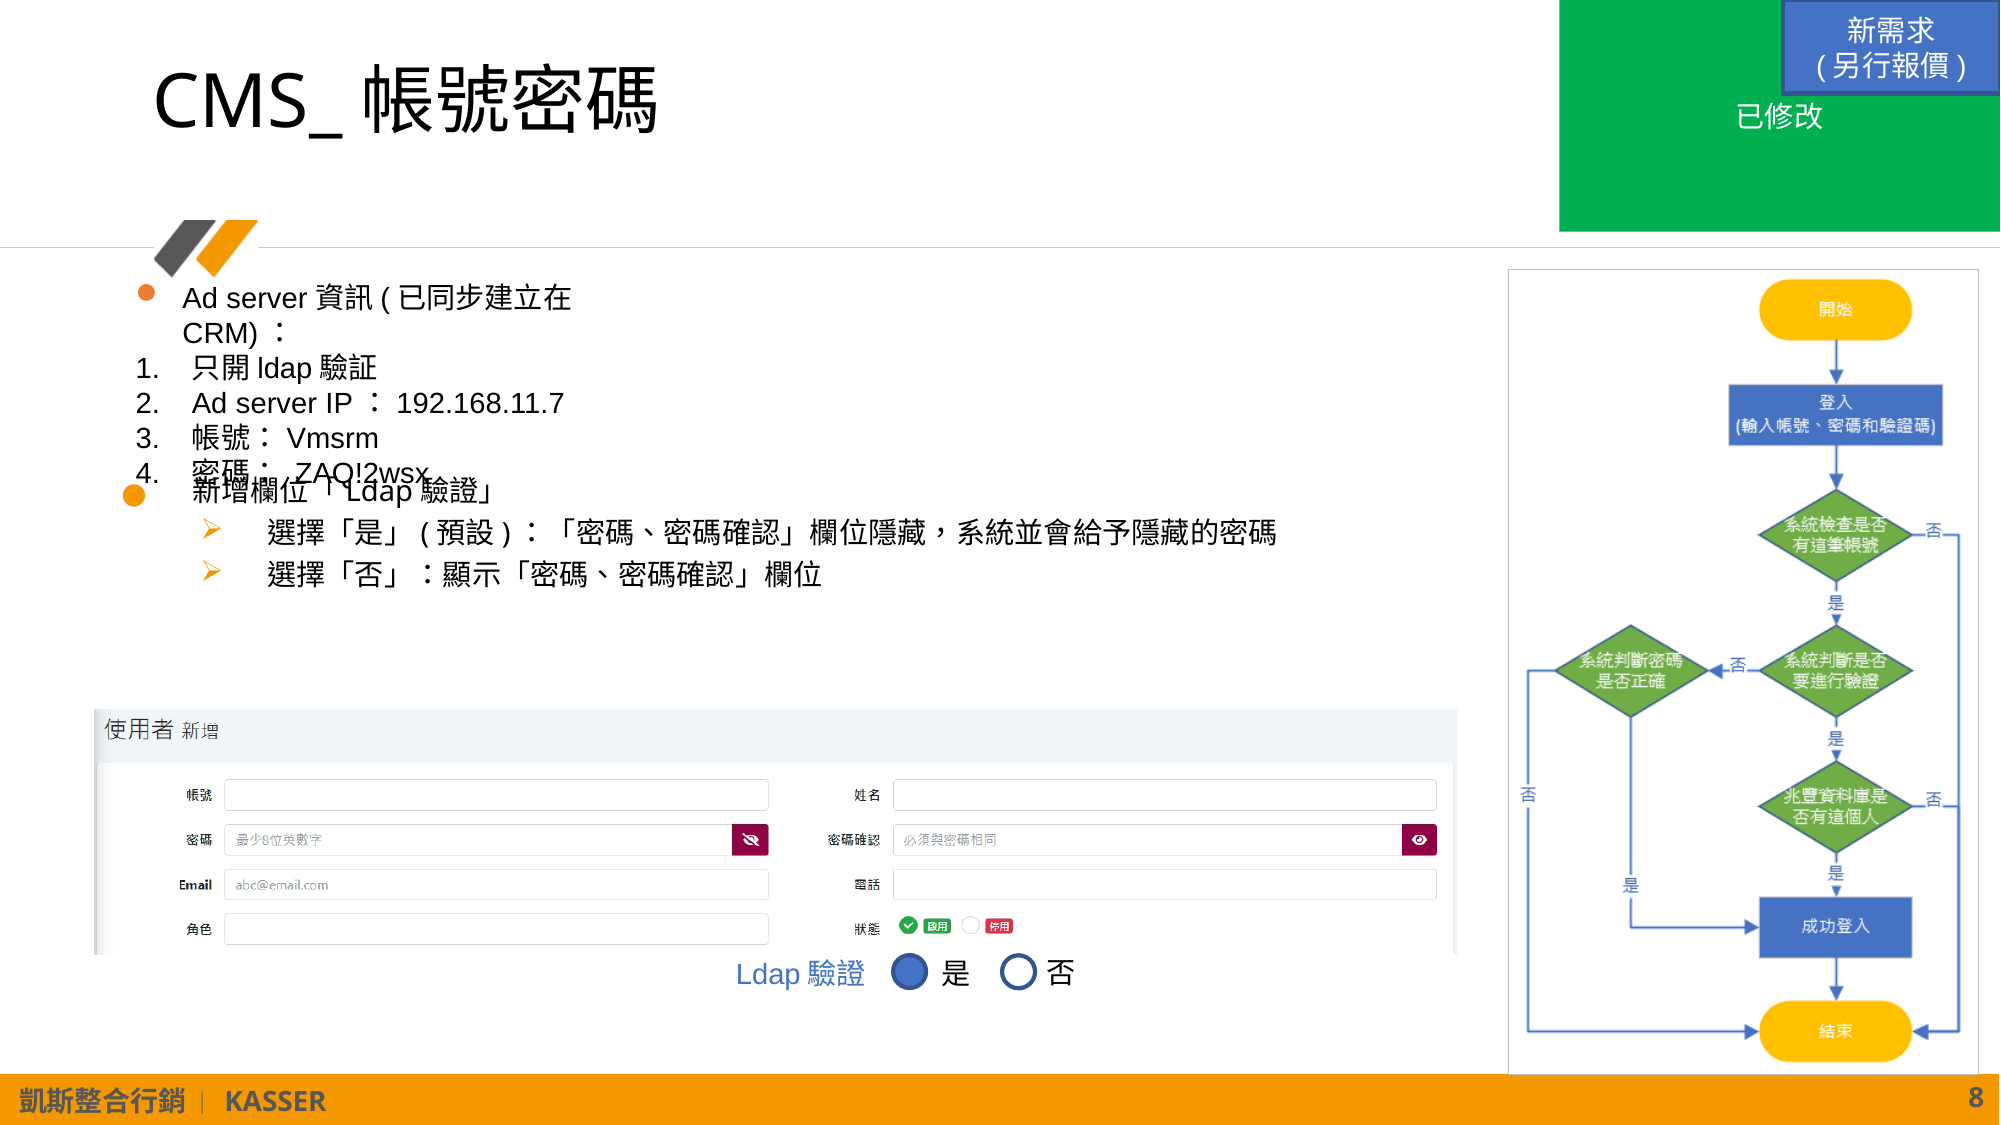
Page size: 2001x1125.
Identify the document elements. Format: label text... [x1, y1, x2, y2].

text_box Ad server資訊(已同步建立在CRM)： 只開ldap驗証 Ad server IP：192.168.11.7 帳號：Vmsrm 密碼： ZAQ!2wsx [120, 272, 678, 469]
picture [1508, 268, 1980, 1075]
picture [154, 220, 258, 272]
list 新增欄位「Ldap驗證」 選擇「是」(預設)：「密碼、密碼確認」欄位隱藏，系統並會給予隱藏的密碼 選擇「否」：顯示「密碼、密碼確認」欄位 [102, 469, 1473, 709]
text_box 新需求 (另行報價) [1781, 0, 2000, 96]
title CMS_帳號密碼 [137, 35, 994, 172]
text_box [93, 708, 1458, 999]
text_box 已修改 [1557, 0, 2000, 234]
slide_number 8 [1703, 1071, 2000, 1125]
